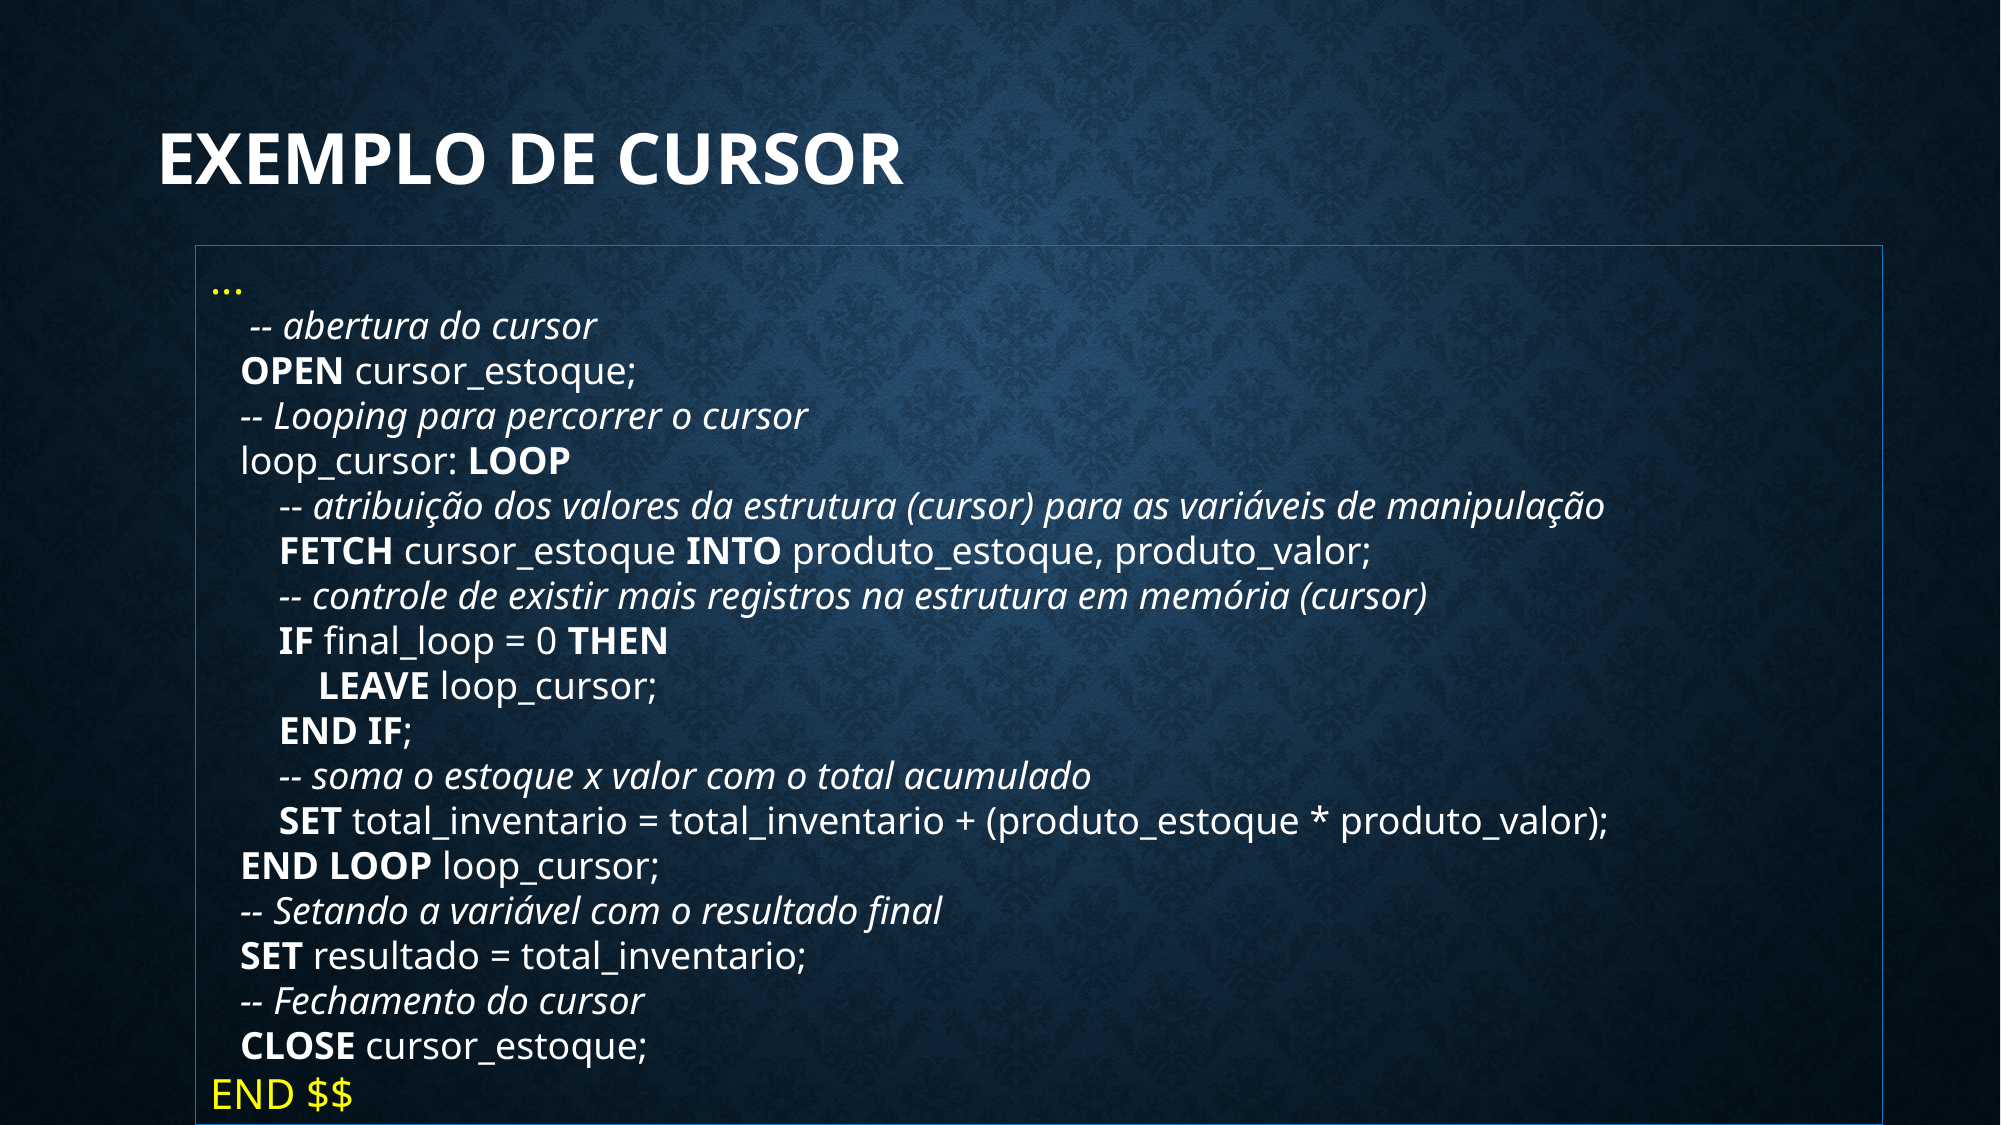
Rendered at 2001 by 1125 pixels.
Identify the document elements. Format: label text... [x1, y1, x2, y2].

title EXEMPLO de cursoR [141, 81, 1799, 207]
text_box ... -- abertura do cursor OPEN cursor_estoque; -- Looping para percorrer o cursor loop_cursor: LOOP -- atribuição dos valores da estrutura (cursor) para as variáveis de manipulação FETCH cursor_estoque INTO produto_estoque, produto_valor; -- controle de existir mais registros na estrutura em memória (cursor) IF final_loop = 0 THEN LEAVE loop_cursor; END IF; -- soma o estoque x valor com o total acumulado SET total_inventario = total_inventario + (produto_estoque * produto_valor); END LOOP loop_cursor; -- Setando a variável com o resultado final SET resultado = total_inventario; -- Fechamento do cursor CLOSE cursor_estoque; END $$ [195, 245, 1883, 1125]
